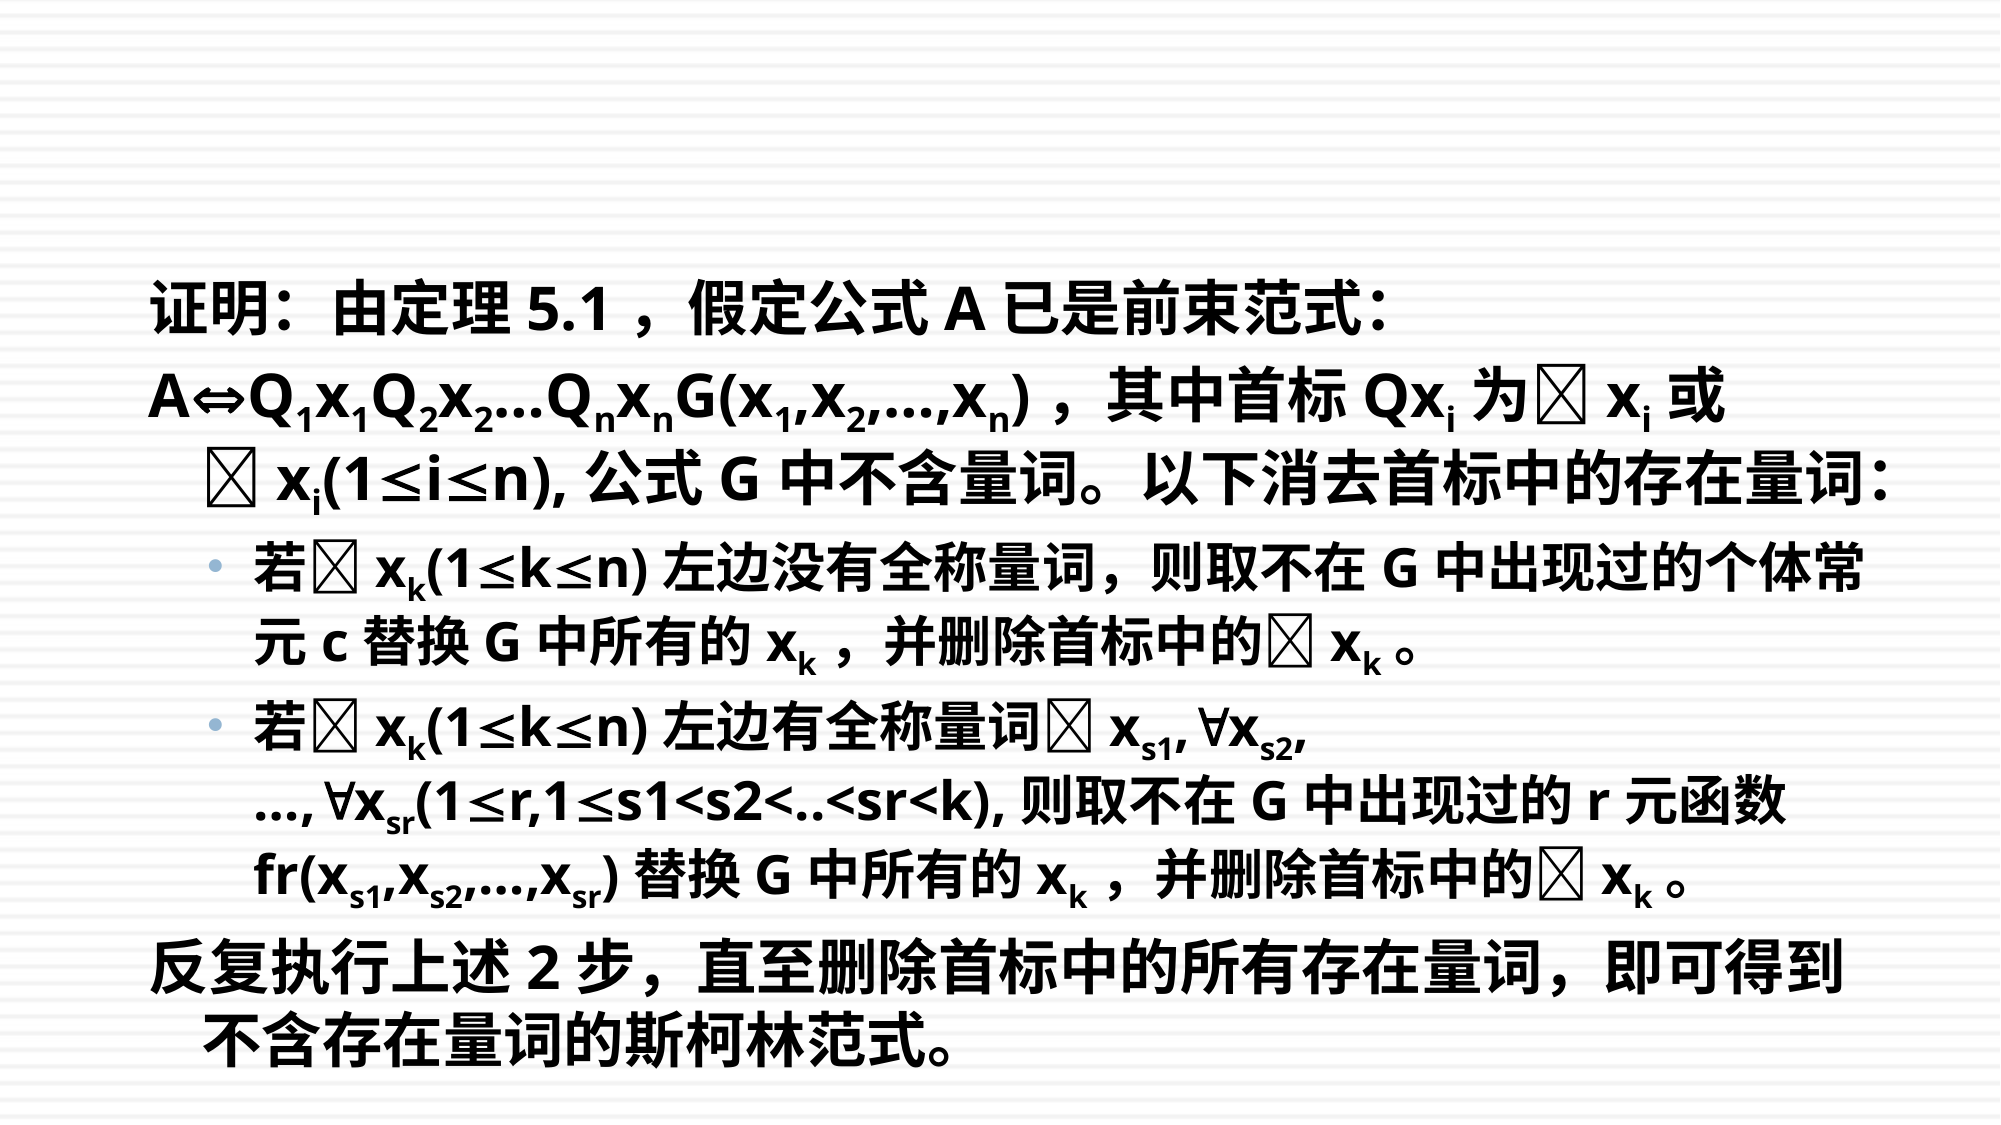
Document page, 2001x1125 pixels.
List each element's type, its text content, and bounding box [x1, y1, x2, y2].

picture [0, 0, 2001, 1125]
list 证明：由定理5.1，假定公式A已是前束范式： AQ1x1Q2x2…QnxnG(x1,x2,…,xn)，其中首标Qxi为xi或xi(1in),公式G中不含量词。以下消去首标中的存在量词： 若xk(1kn)左边没有全称量词，则取不在G中出现过的个体常元c替换G中所有的xk，并删除首标中的xk。 若xk(1kn)左边有全称量词xs1,xs2,…,xsr(1r,1s1<s2<..<sr<k),则取不在G中出现过的r元函数fr(xs1,xs2,…,xsr)替换G中所有的xk，并删除首标中的xk。 反复执行上述2步，直至删除首标中的所有存在量词，即可得到不含存在量词的斯柯林范式。 [133, 262, 1918, 1000]
